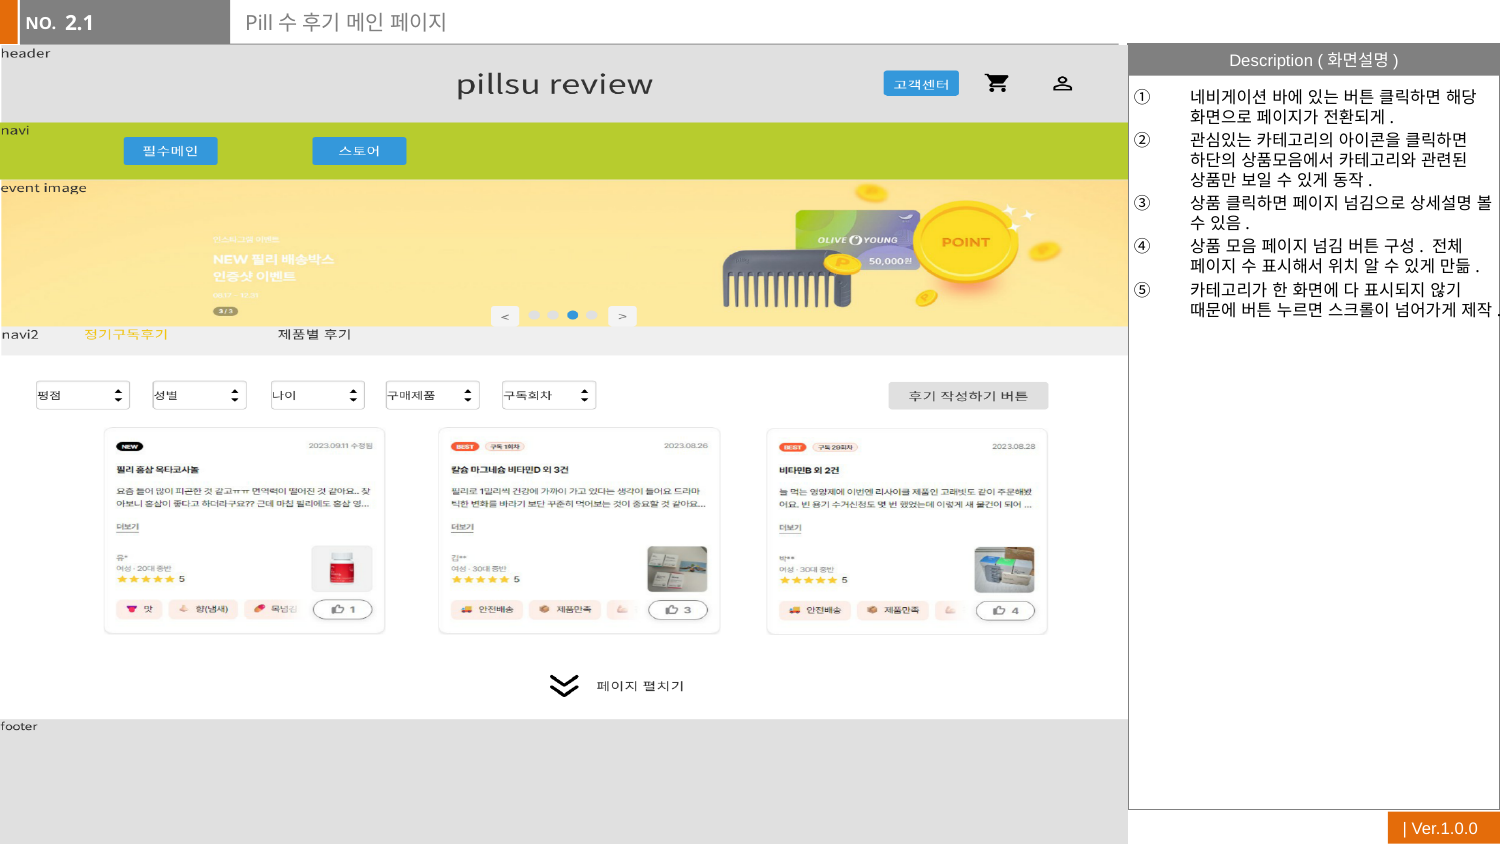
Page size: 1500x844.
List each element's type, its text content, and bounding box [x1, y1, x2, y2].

title Pill수 후기 메인 페이지 [231, 2, 1117, 43]
picture [0, 44, 1129, 844]
list 2.1 [64, 2, 231, 43]
list 네비게이션 바에 있는 버튼 클릭하면 해당 화면으로 페이지가 전환되게. 관심있는 카테고리의 아이콘을 클릭하면 하단의 상품모음에서 카테고리와 관련된 상품만 보일 수 있게 동작. 상품 클릭하면 페이지 넘김으로 상세설명 볼 수 있음. 상품 모음 페이지 넘김 버튼 구성. 전체 페이지 수 표시해서 위치 알 수 있게 만듦. 카테고리가 한 화면에 다 표시되지 않기 때문에 버튼 누르면 스크롤이 넘어가게 제작. [1132, 79, 1500, 812]
